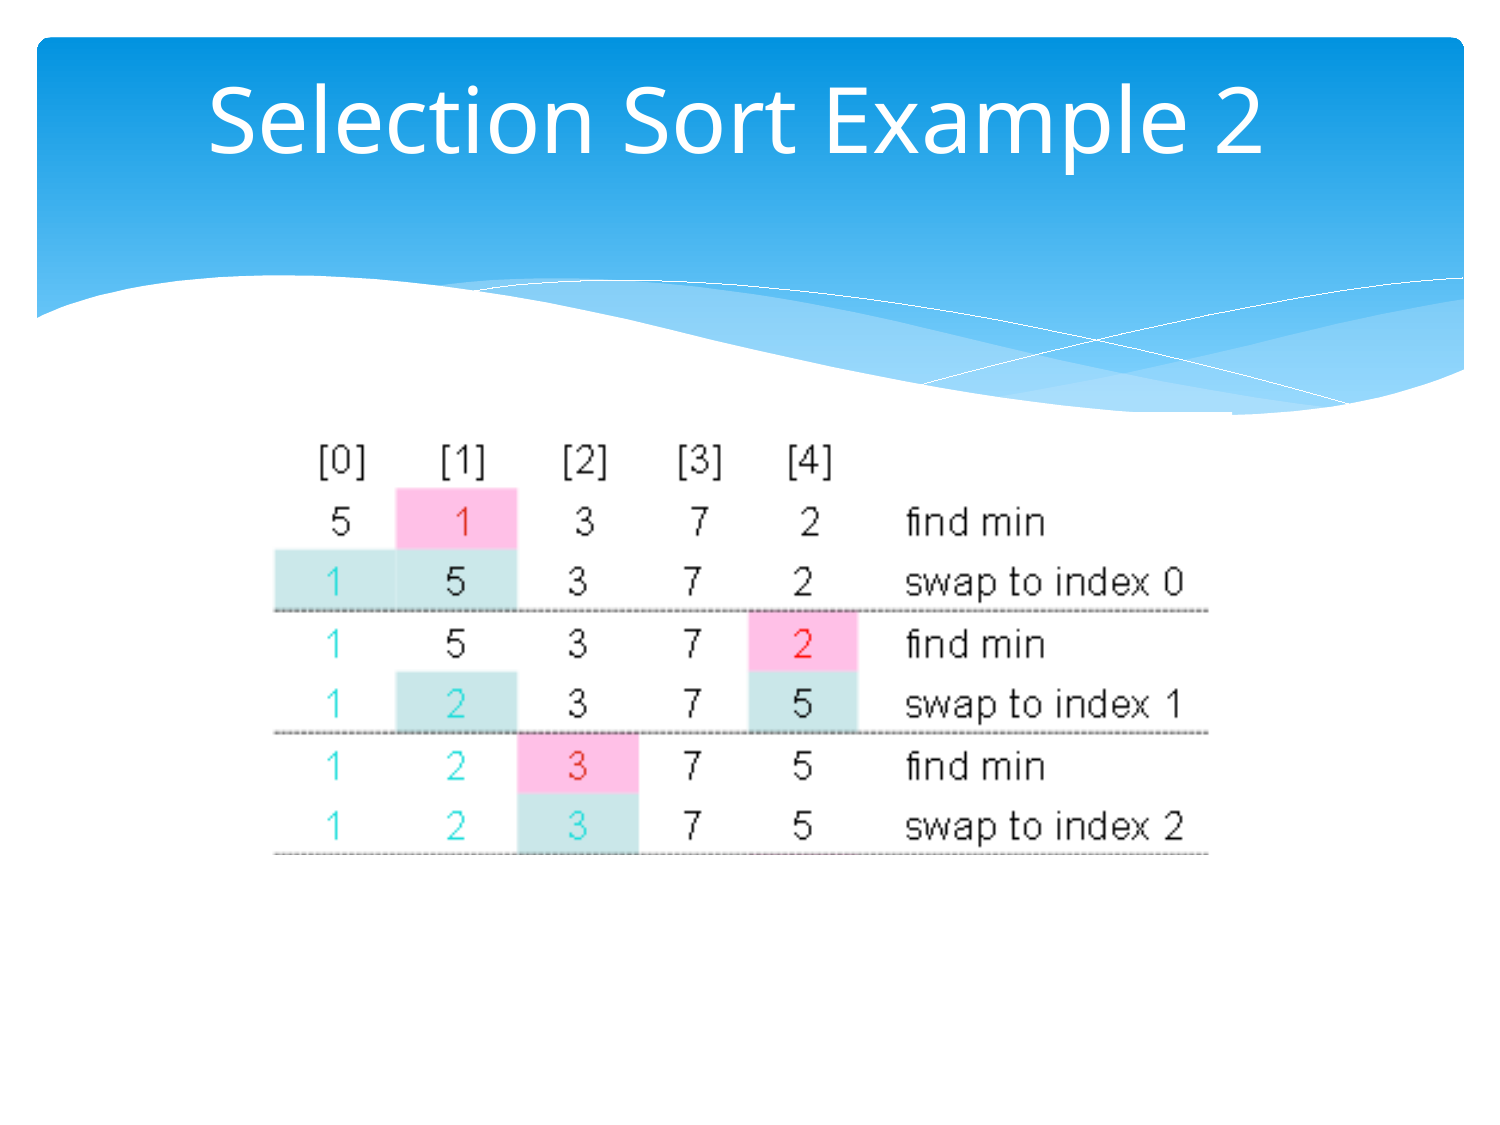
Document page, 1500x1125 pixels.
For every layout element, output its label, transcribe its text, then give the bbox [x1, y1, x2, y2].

title Selection Sort Example 2 [62, 54, 1413, 150]
picture [242, 412, 1233, 856]
